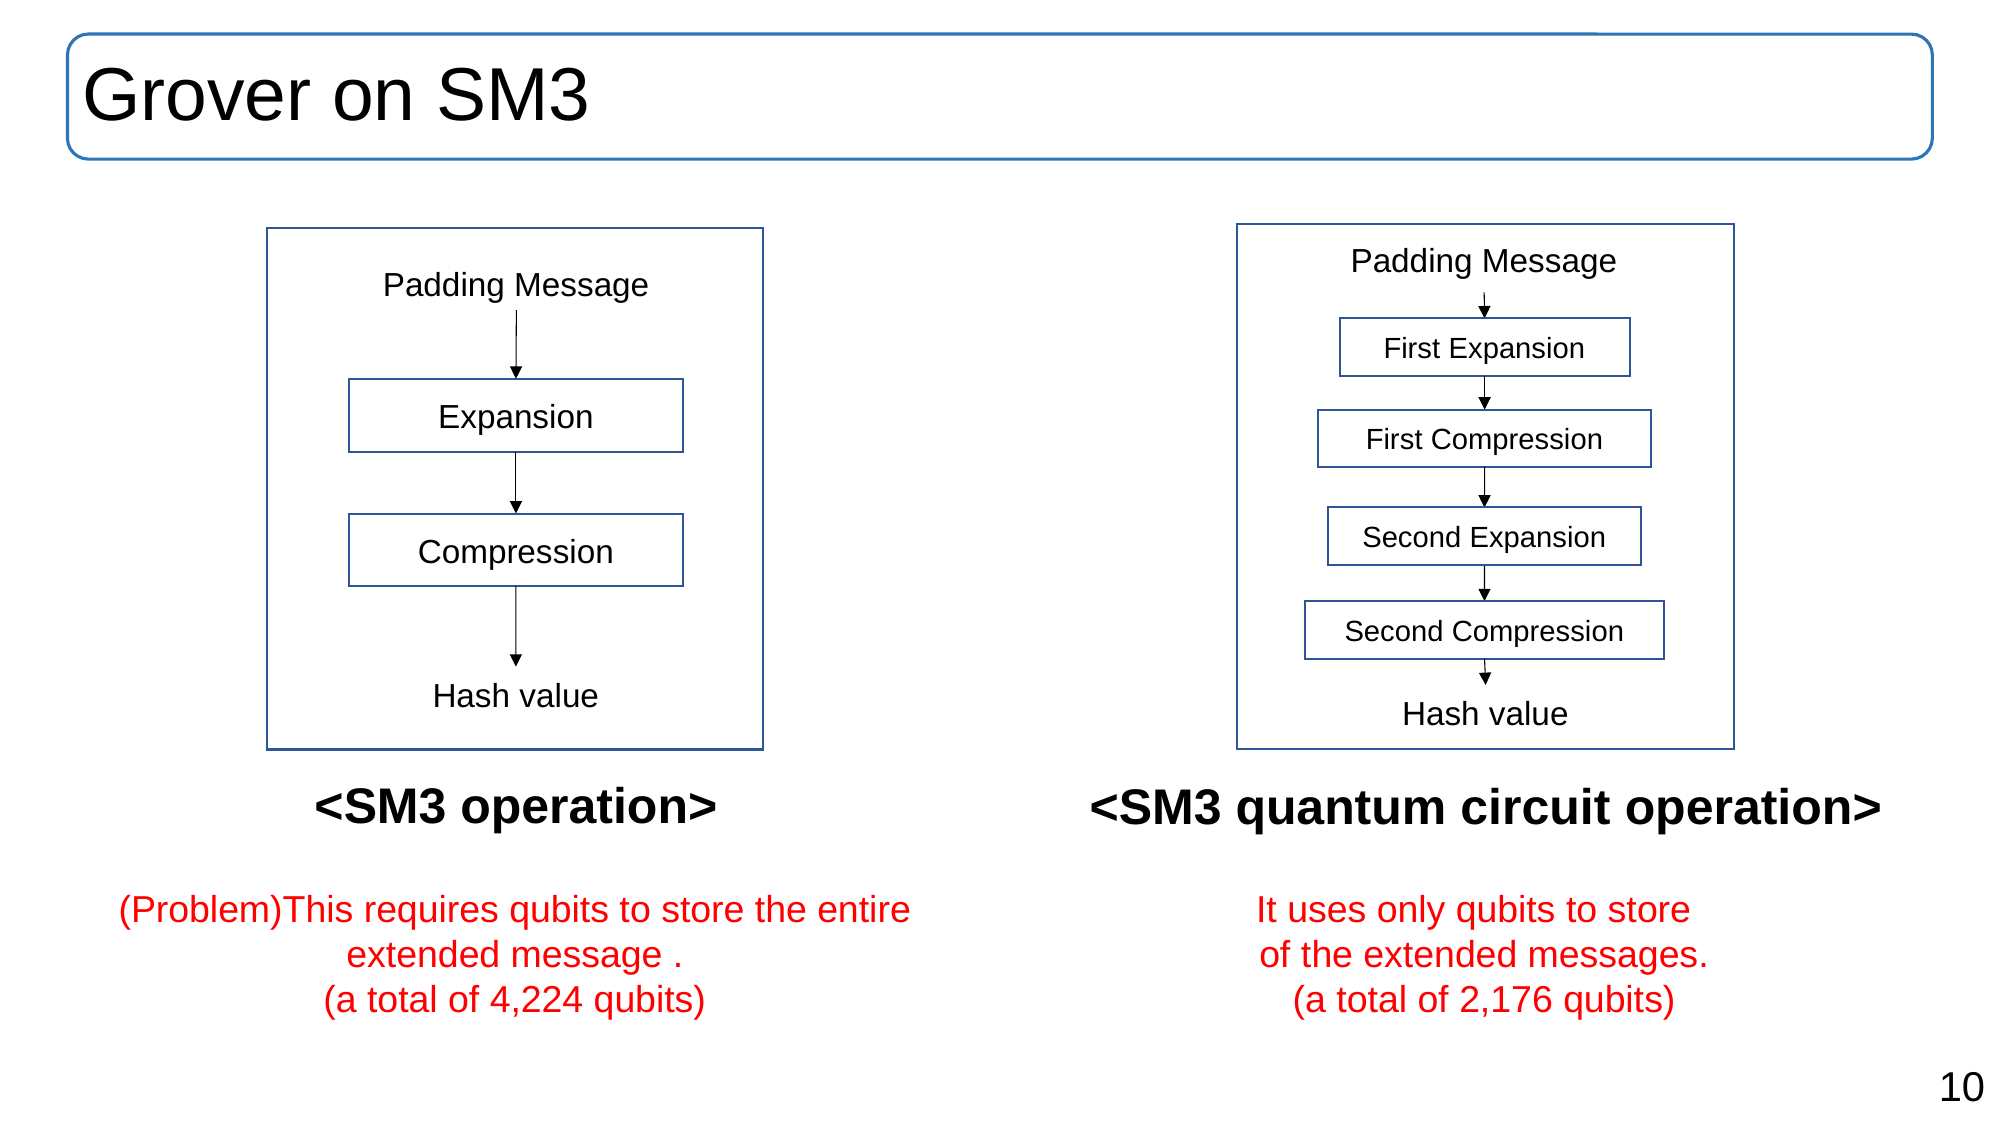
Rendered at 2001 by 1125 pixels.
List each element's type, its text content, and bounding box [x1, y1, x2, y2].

text_box [1236, 223, 1735, 750]
list <SM3 operation> [267, 773, 765, 865]
text_box [266, 227, 764, 751]
title Grover on SM3 [67, 34, 1933, 160]
text_box Second Compression [1304, 600, 1665, 660]
text_box <SM3 quantum circuit operation> [1063, 774, 1908, 865]
text_box Second Expansion [1327, 506, 1642, 566]
